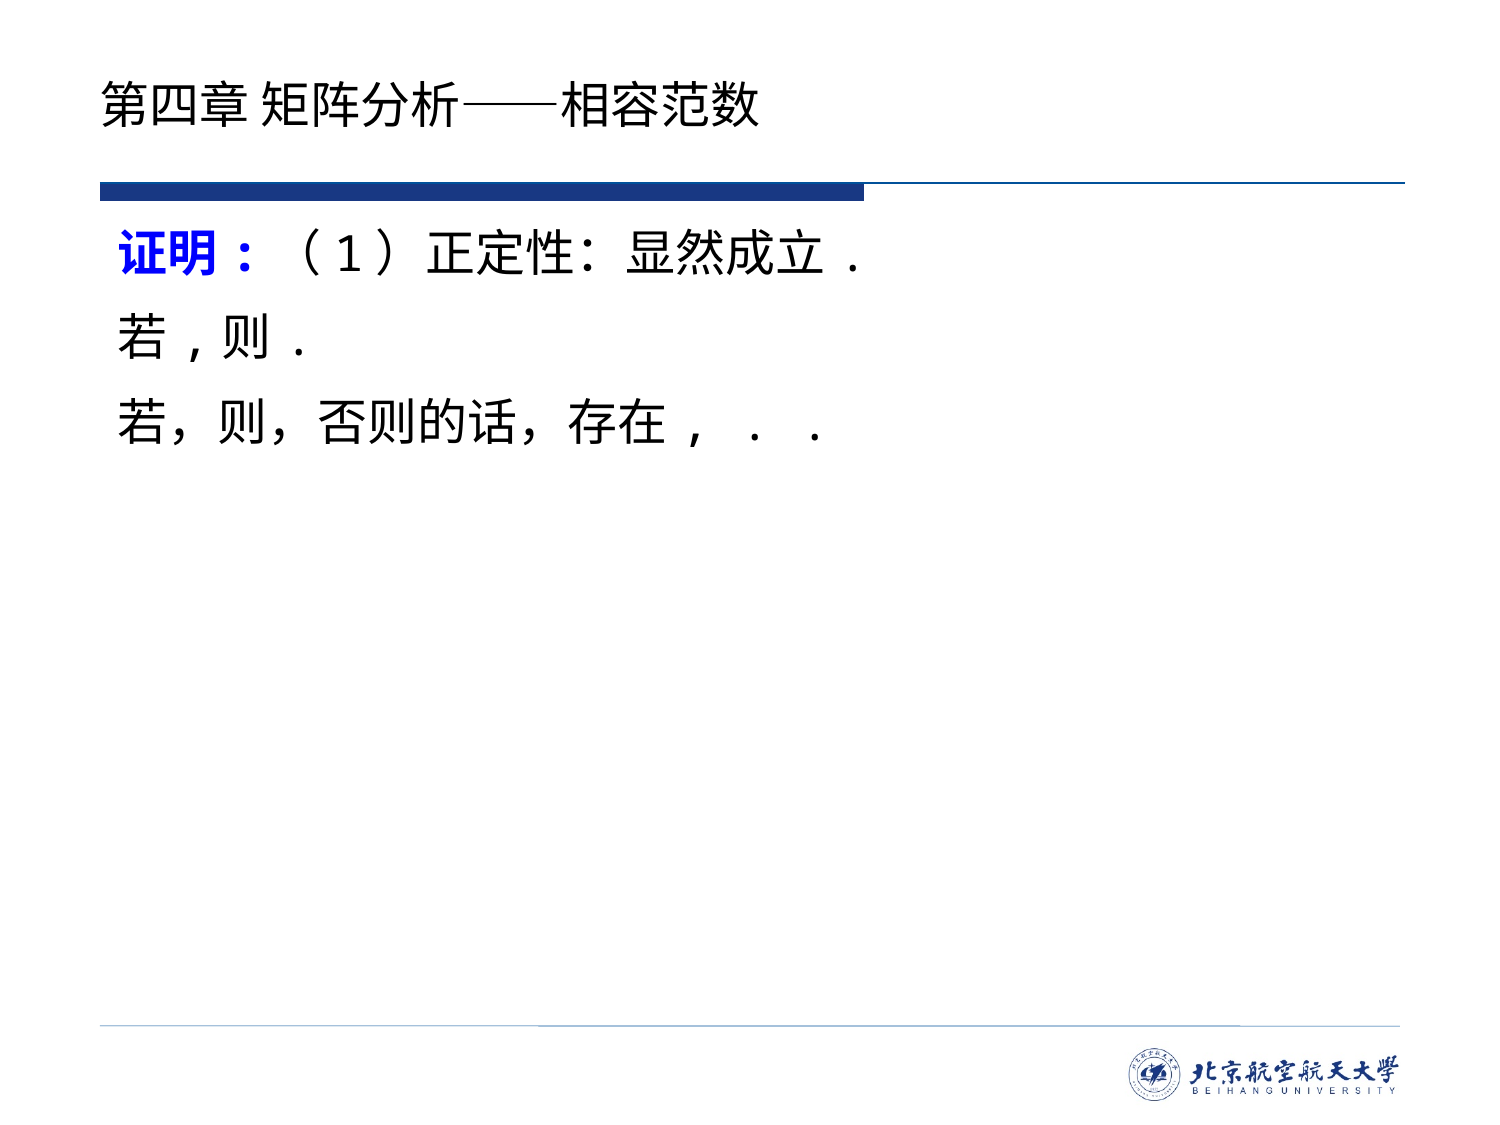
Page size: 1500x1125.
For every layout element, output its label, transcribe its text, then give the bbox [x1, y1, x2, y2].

title 第四章 矩阵分析——相容范数 [83, 29, 1397, 141]
picture [1114, 1041, 1412, 1108]
